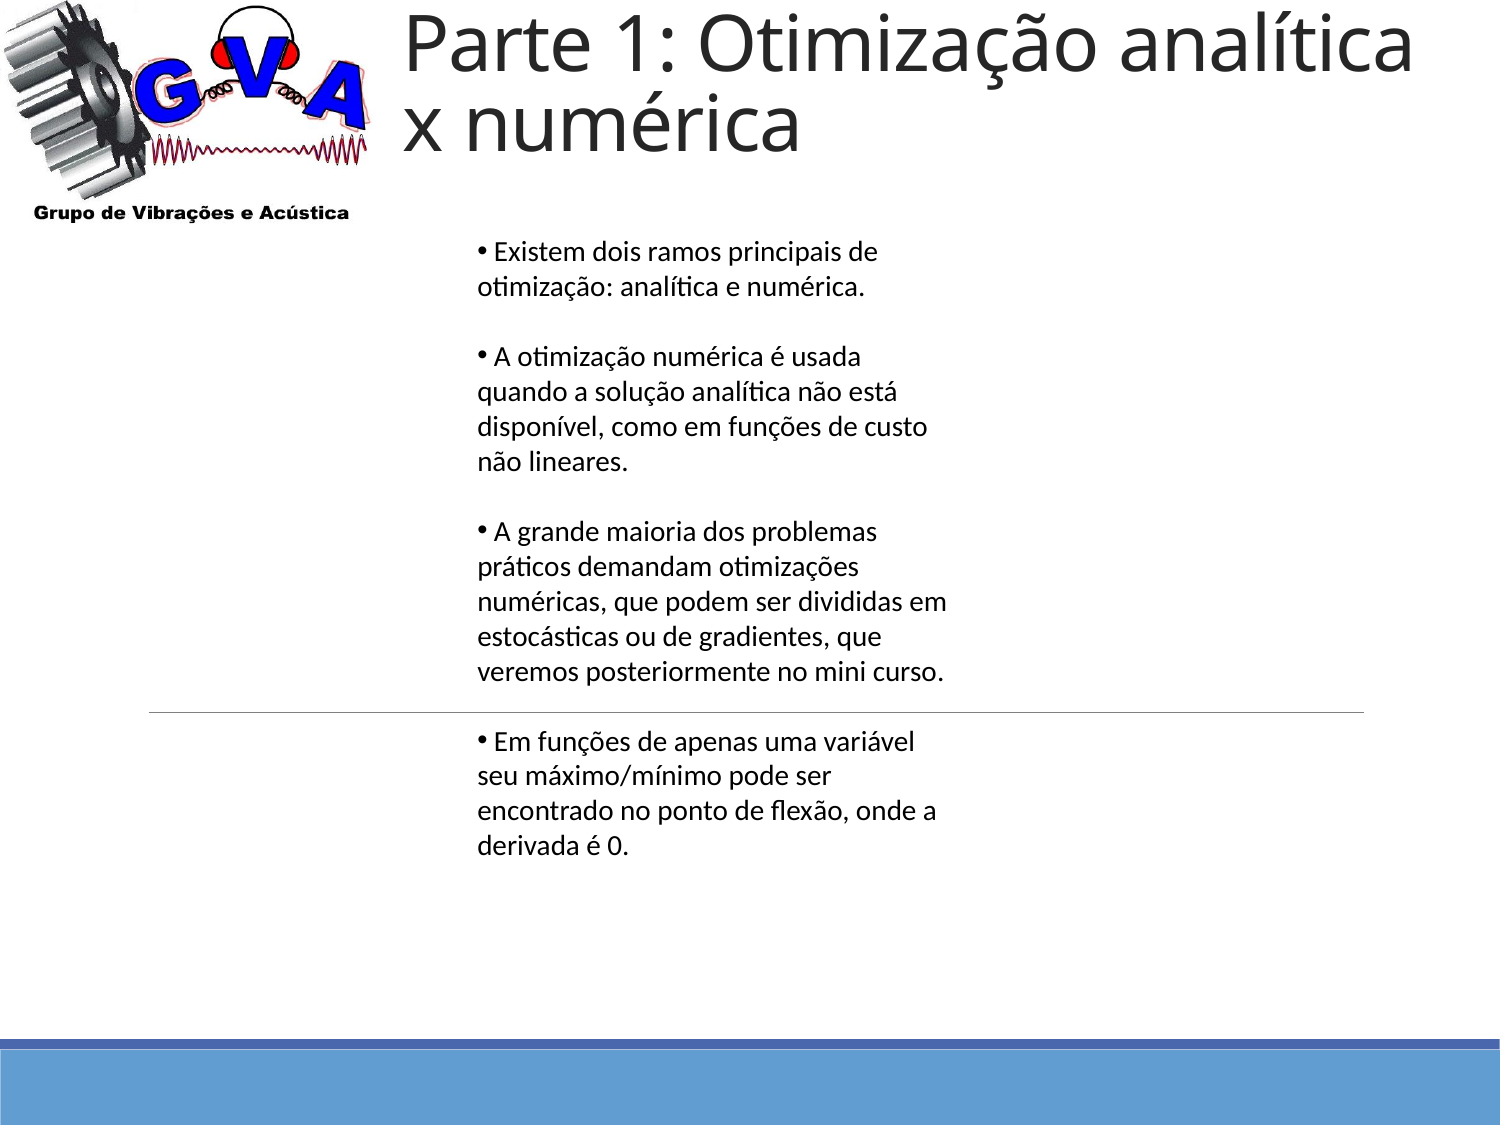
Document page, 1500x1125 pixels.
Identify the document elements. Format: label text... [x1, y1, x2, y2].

picture [0, 0, 377, 226]
text_box Existem dois ramos principais de otimização: analítica e numérica. A otimização numérica é usada quando a solução analítica não está disponível, como em funções de custo não lineares. A grande maioria dos problemas práticos demandam otimizações numéricas, que podem ser divididas em estocásticas ou de gradientes, que veremos posteriormente no mini curso. Em funções de apenas uma variável seu máximo/mínimo pode ser encontrado no ponto de flexão, onde a derivada é 0. [462, 224, 963, 939]
title Parte 1: Otimização analítica x numérica [387, 0, 1475, 175]
